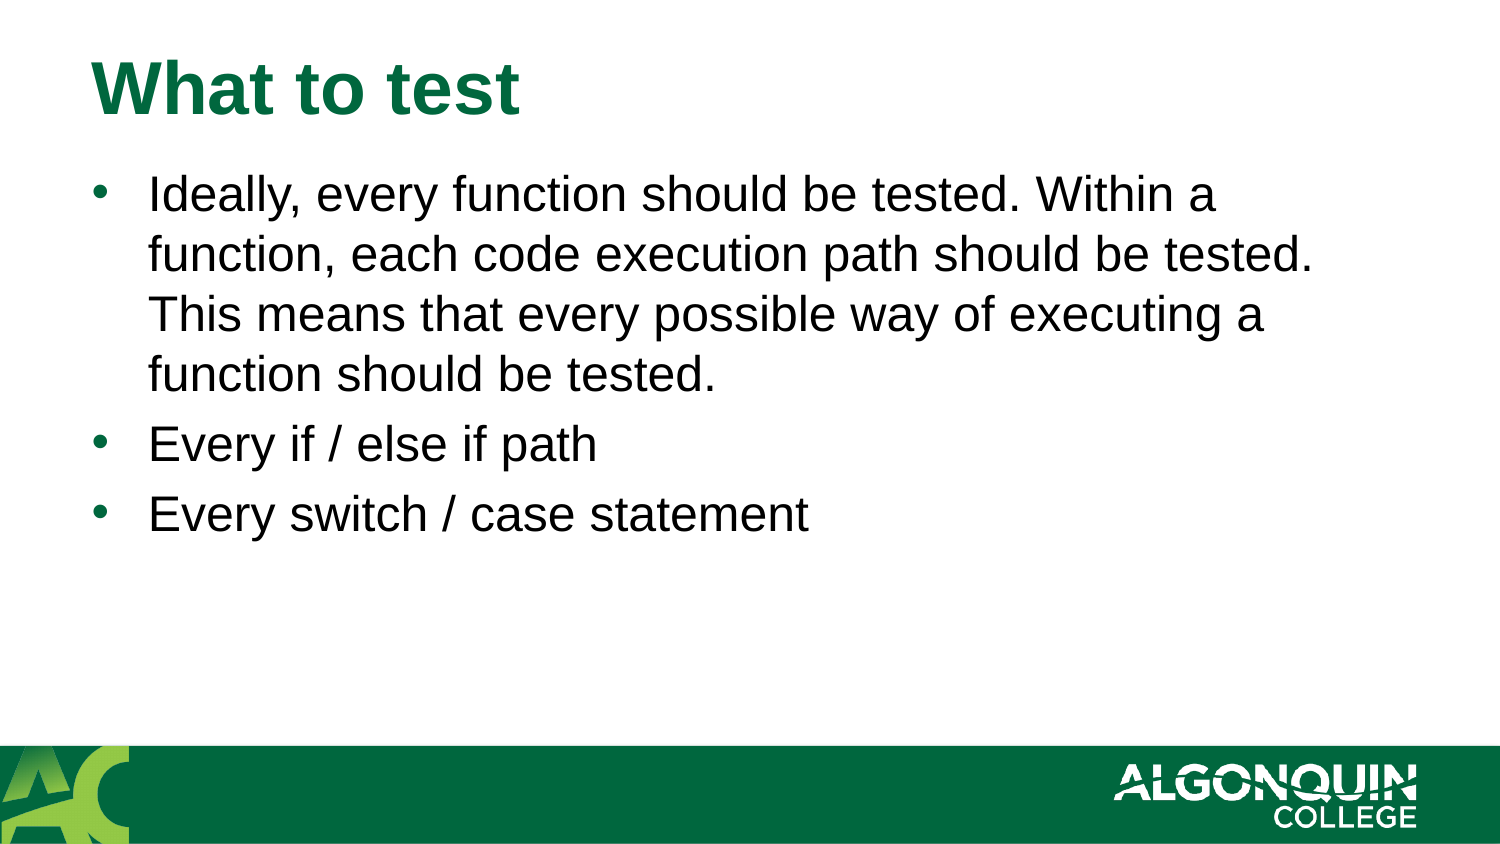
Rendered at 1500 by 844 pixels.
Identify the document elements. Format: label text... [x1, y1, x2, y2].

list Ideally, every function should be tested. Within a function, each code execution path should be tested. This means that every possible way of executing a function should be tested. Every if / else if path Every switch / case statement [76, 153, 1424, 715]
picture [1, 746, 129, 844]
title What to test [76, 31, 1424, 153]
